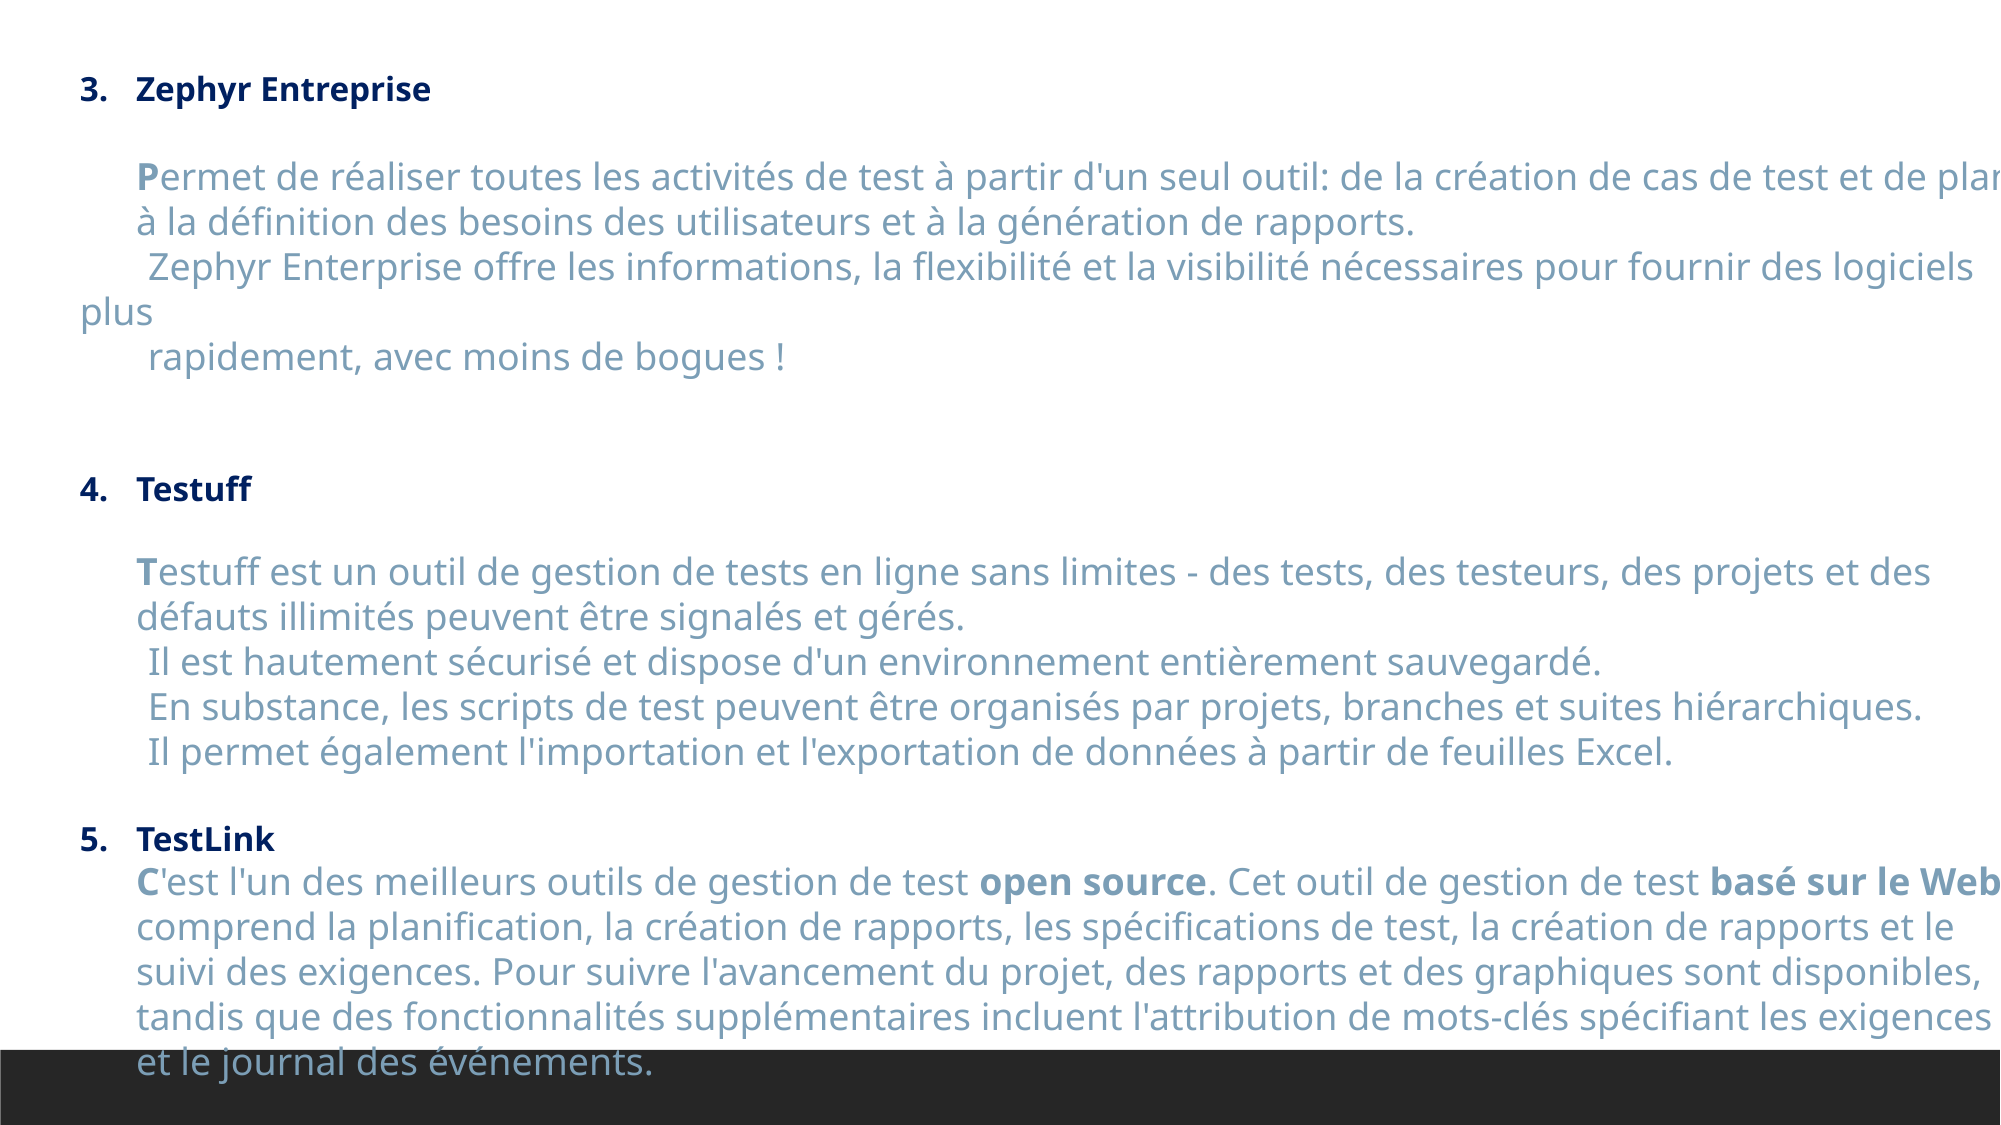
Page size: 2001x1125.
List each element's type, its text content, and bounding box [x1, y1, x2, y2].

text_box Zephyr Entreprise Permet de réaliser toutes les activités de test à partir d'un seul outil: de la création de cas de test et de plans à la définition des besoins des utilisateurs et à la génération de rapports. Zephyr Enterprise offre les informations, la flexibilité et la visibilité nécessaires pour fournir des logiciels plus rapidement, avec moins de bogues ! Testuff Testuff est un outil de gestion de tests en ligne sans limites - des tests, des testeurs, des projets et des défauts illimités peuvent être signalés et gérés. Il est hautement sécurisé et dispose d'un environnement entièrement sauvegardé. En substance, les scripts de test peuvent être organisés par projets, branches et suites hiérarchiques. Il permet également l'importation et l'exportation de données à partir de feuilles Excel. TestLink C'est l'un des meilleurs outils de gestion de test open source. Cet outil de gestion de test basé sur le Web comprend la planification, la création de rapports, les spécifications de test, la création de rapports et le suivi des exigences. Pour suivre l'avancement du projet, des rapports et des graphiques sont disponibles, tandis que des fonctionnalités supplémentaires incluent l'attribution de mots-clés spécifiant les exigences et le journal des événements. [65, 60, 2000, 1125]
